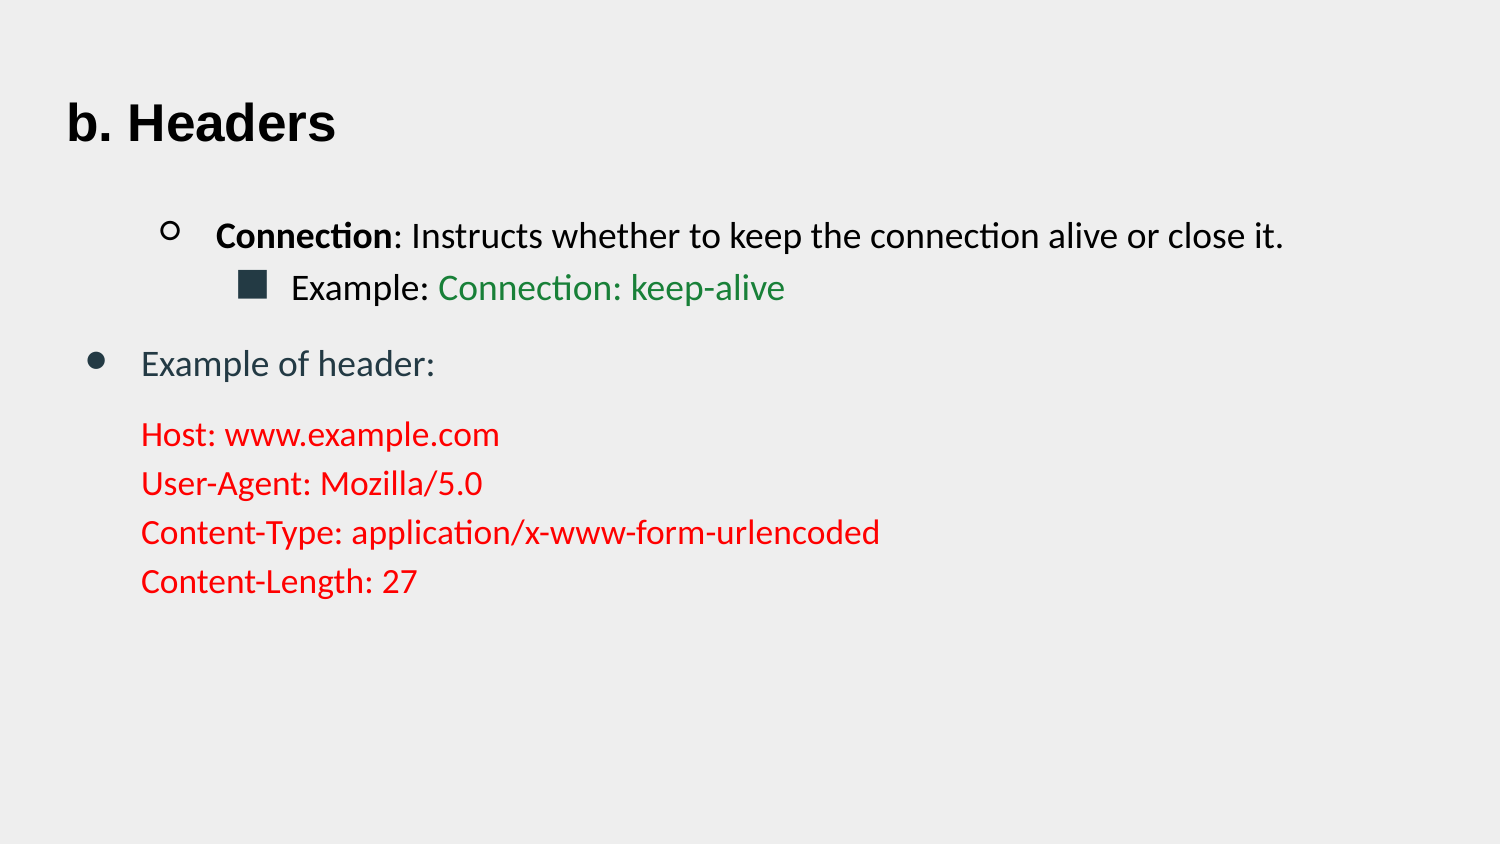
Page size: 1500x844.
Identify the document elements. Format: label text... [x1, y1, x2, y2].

title b. Headers [51, 72, 1449, 167]
list Connection: Instructs whether to keep the connection alive or close it. Example: Connection: keep-alive Example of header: Host: www.example.com User-Agent: Mozilla/5.0 Content-Type: application/x-www-form-urlencoded Content-Length: 27 [51, 189, 1449, 750]
